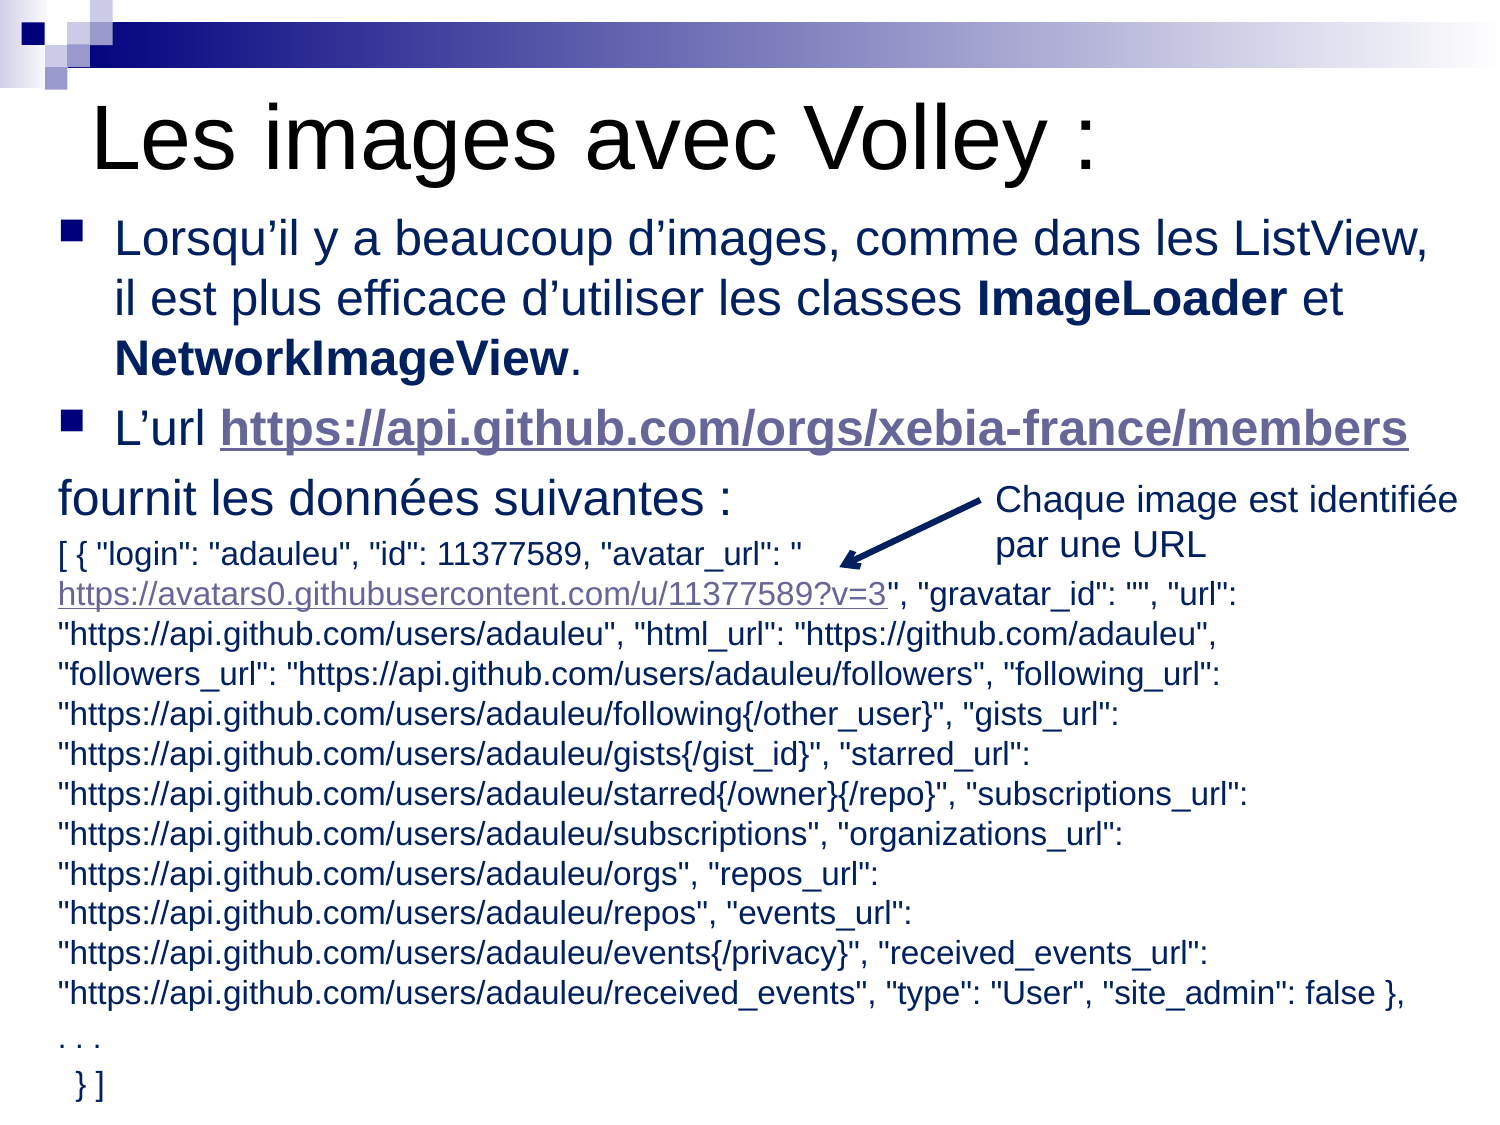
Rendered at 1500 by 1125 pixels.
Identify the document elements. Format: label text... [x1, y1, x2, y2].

title Les images avec Volley : [74, 74, 1426, 192]
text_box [839, 499, 981, 568]
list Lorsqu’il y a beaucoup d’images, comme dans les ListView, il est plus efficace d’utiliser les classes ImageLoader et NetworkImageView. L’url https://api.github.com/orgs/xebia-france/members fournit les données suivantes : [ { "login": "adauleu", "id": 11377589, "avatar_url": "https://avatars0.githubusercontent.com/u/11377589?v=3", "gravatar_id": "", "url": "https://api.github.com/users/adauleu", "html_url": "https://github.com/adauleu", "followers_url": "https://api.github.com/users/adauleu/followers", "following_url": "https://api.github.com/users/adauleu/following{/other_user}", "gists_url": "https://api.github.com/users/adauleu/gists{/gist_id}", "starred_url": "https://api.github.com/users/adauleu/starred{/owner}{/repo}", "subscriptions_url": "https://api.github.com/users/adauleu/subscriptions", "organizations_url": "https://api.github.com/users/adauleu/orgs", "repos_url": "https://api.github.com/users/adauleu/repos", "events_url": "https://api.github.com/users/adauleu/events{/privacy}", "received_events_url": "https://api.github.com/users/adauleu/received_events", "type": "User", "site_admin": false }, . . . } ] [42, 197, 1453, 1076]
text_box Chaque image est identifiée par une URL [980, 467, 1475, 573]
